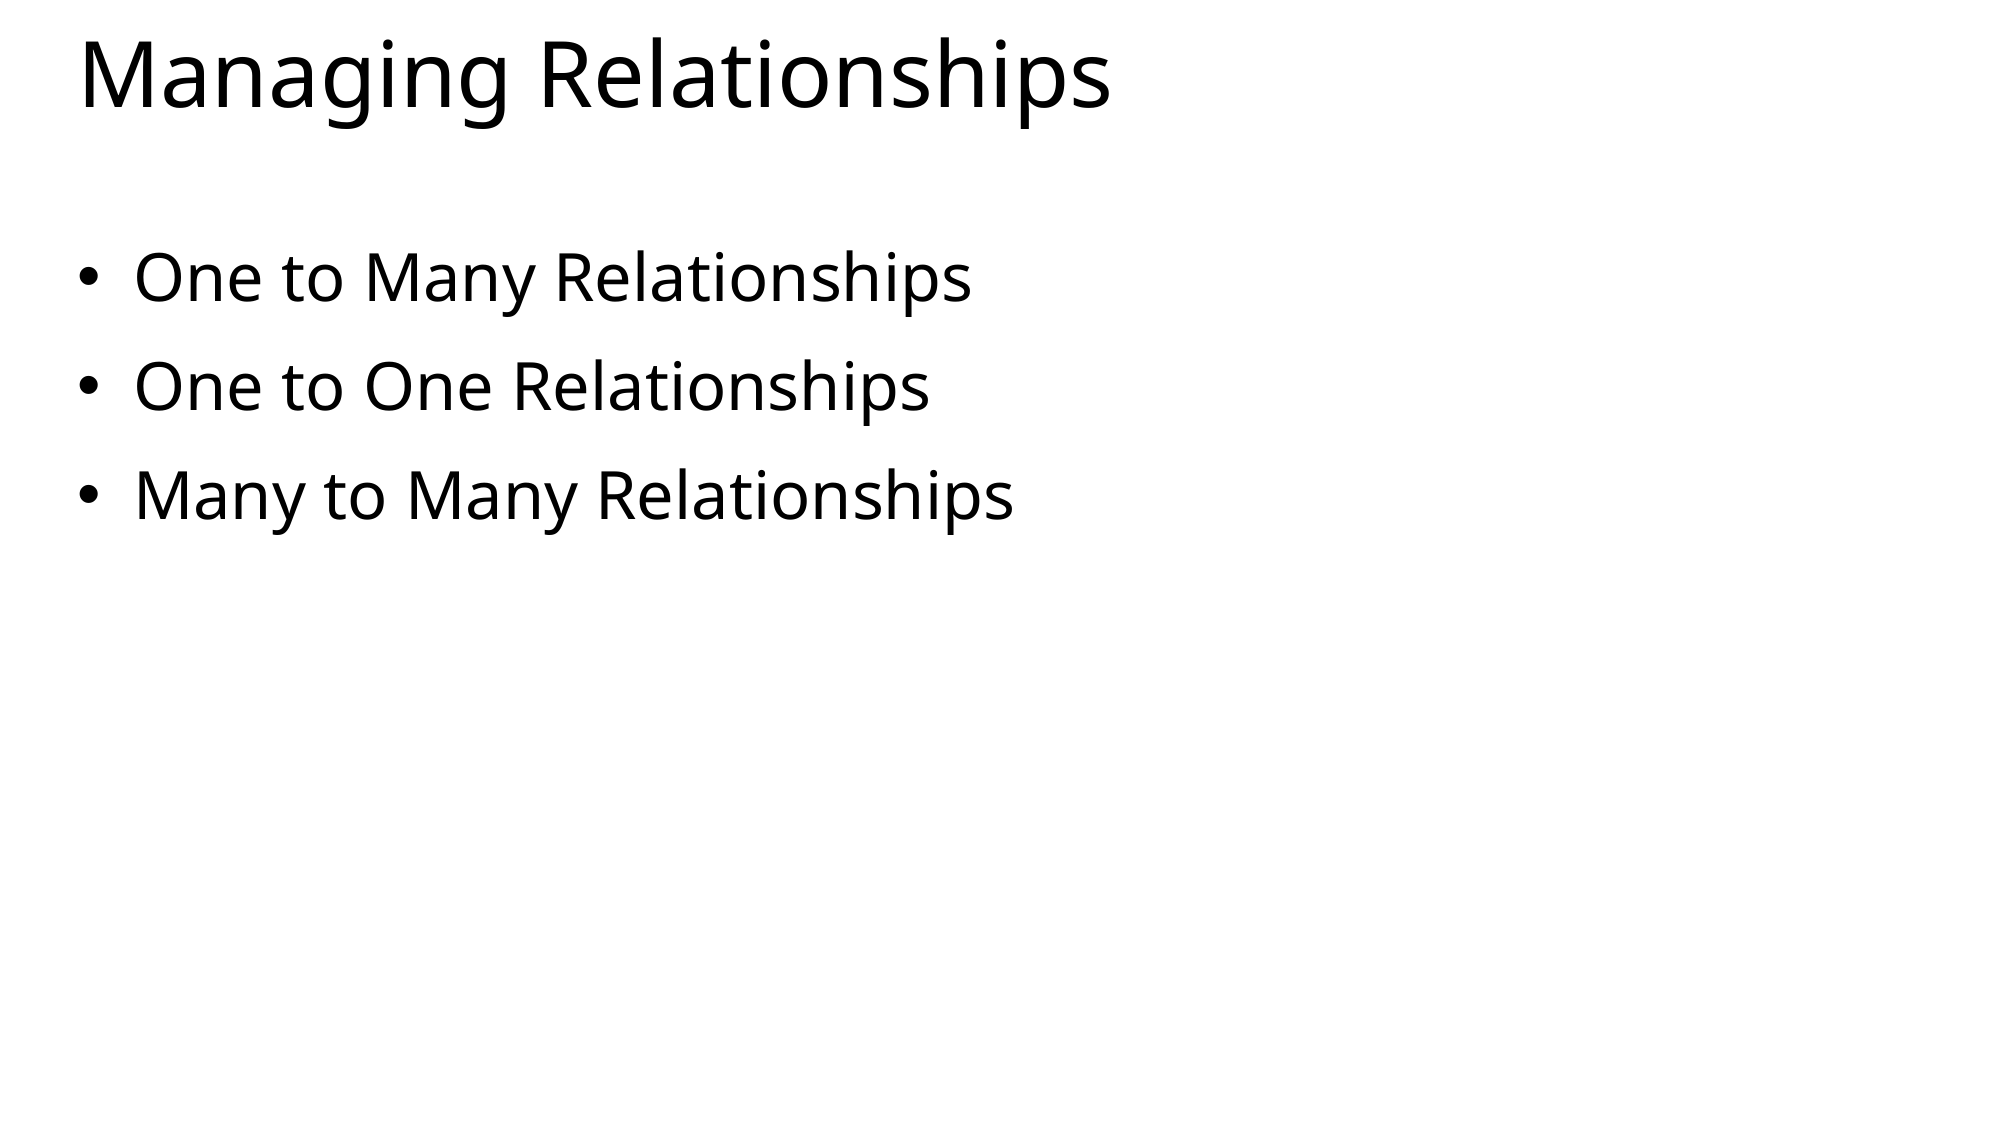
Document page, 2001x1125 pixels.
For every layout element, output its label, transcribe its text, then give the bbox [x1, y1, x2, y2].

list One to Many Relationships One to One Relationships Many to Many Relationships [62, 227, 1953, 1096]
title Managing Relationships [62, 29, 1953, 205]
